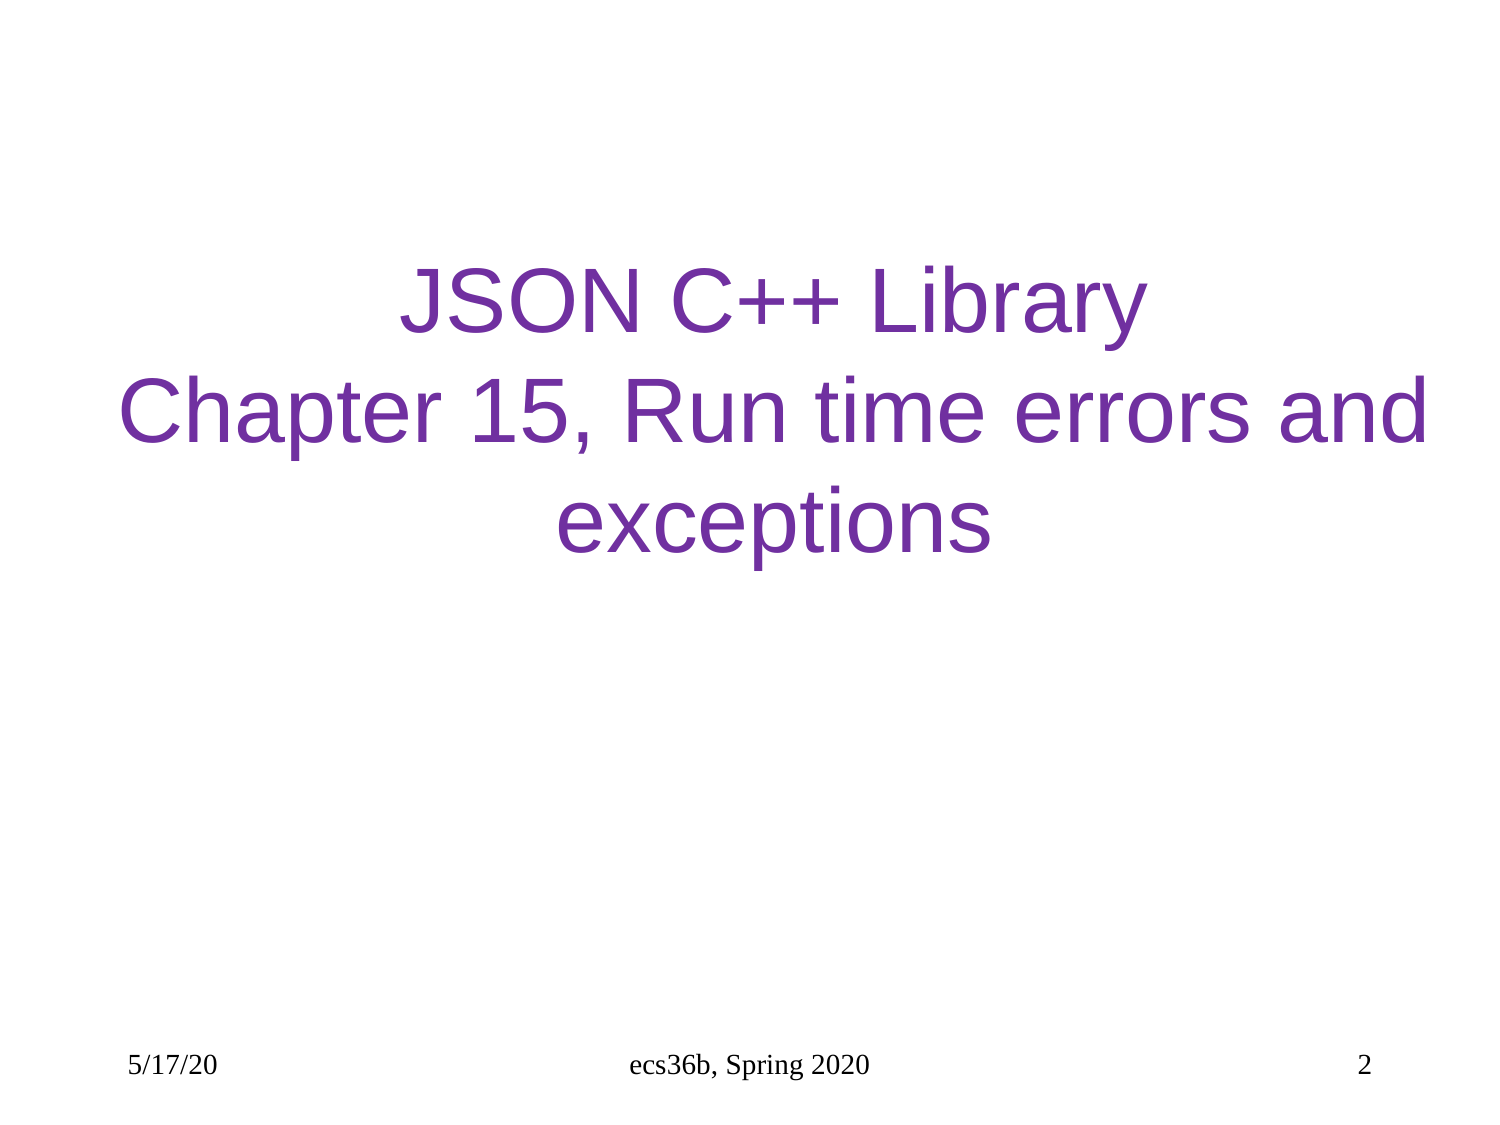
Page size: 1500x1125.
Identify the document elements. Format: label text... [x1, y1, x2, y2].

text_box JSON C++ Library Chapter 15, Run time errors and exceptions [50, 312, 1500, 500]
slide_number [112, 1024, 426, 1101]
footer ecs36b, Spring 2020 [512, 1024, 988, 1101]
slide_number 2 [1074, 1024, 1388, 1101]
